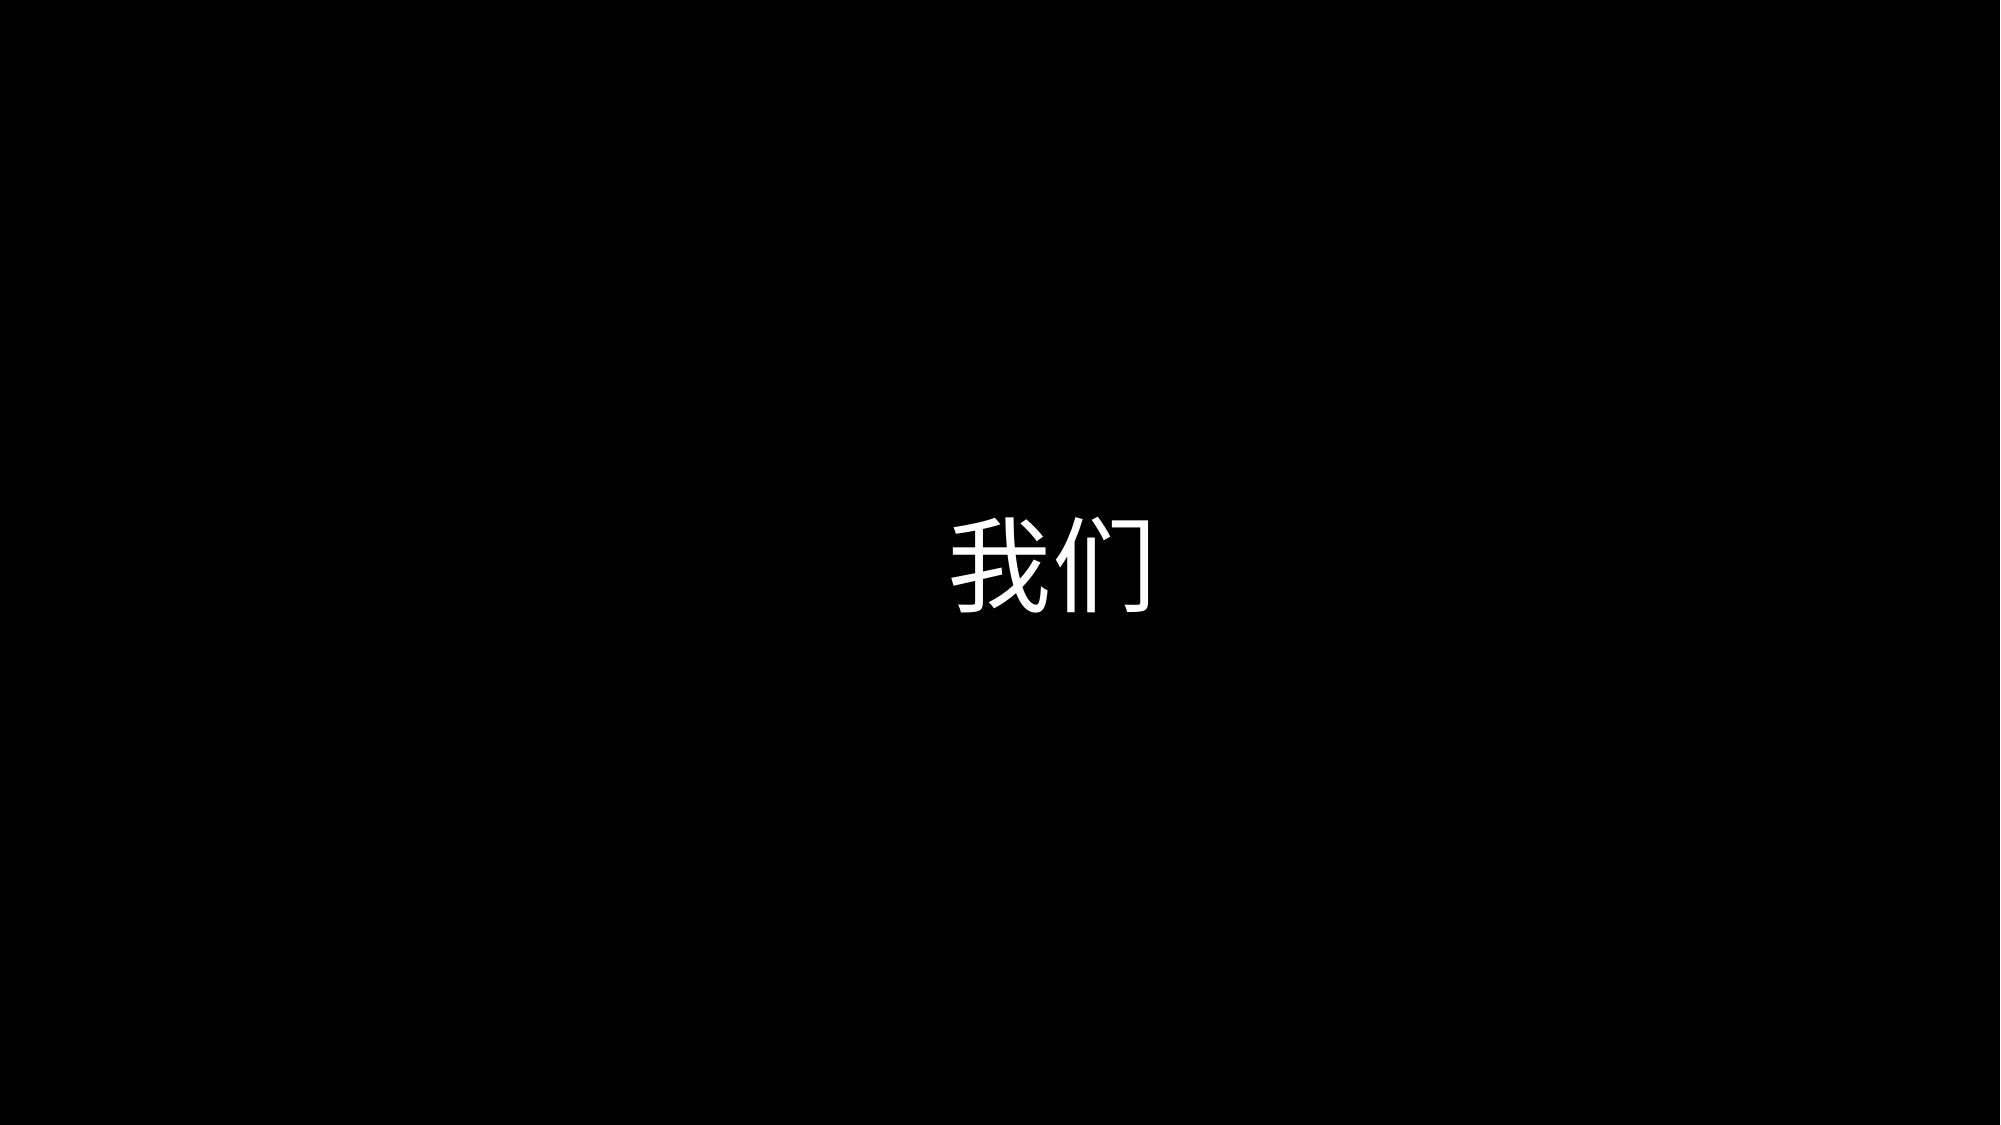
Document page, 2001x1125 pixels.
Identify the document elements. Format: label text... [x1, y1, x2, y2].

text_box 我们 [943, 495, 1161, 629]
